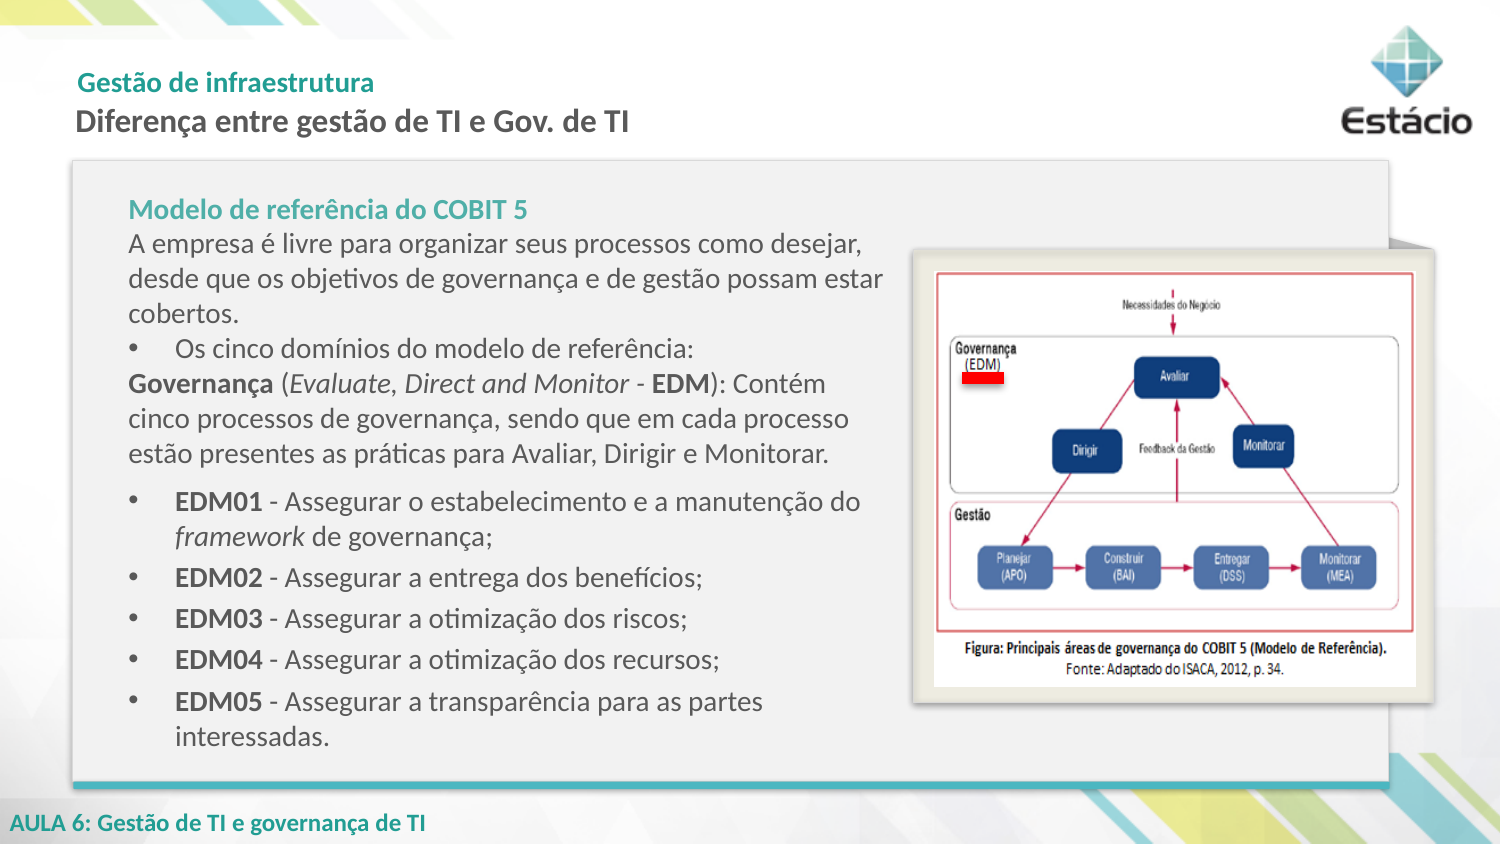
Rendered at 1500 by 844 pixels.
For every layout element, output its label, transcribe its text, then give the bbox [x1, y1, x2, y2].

text_box Modelo de referência do COBIT 5 A empresa é livre para organizar seus processos como desejar, desde que os objetivos de governança e de gestão possam estar cobertos. Os cinco domínios do modelo de referência: Governança (Evaluate, Direct and Monitor - EDM): Contém cinco processos de governança, sendo que em cada processo estão presentes as práticas para Avaliar, Dirigir e Monitorar. EDM01 - Assegurar o estabelecimento e a manutenção do framework de governança; EDM02 - Assegurar a entrega dos benefícios; EDM03 - Assegurar a otimização dos riscos; EDM04 - Assegurar a otimização dos recursos; EDM05 - Assegurar a transparência para as partes interessadas. [113, 182, 900, 760]
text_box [913, 249, 1434, 703]
text_box [1393, 237, 1425, 246]
text_box [71, 159, 1389, 781]
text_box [934, 271, 1416, 687]
text_box Diferença entre gestão de TI e Gov. de TI [60, 92, 925, 147]
text_box [72, 780, 1391, 790]
picture [0, 0, 1500, 844]
